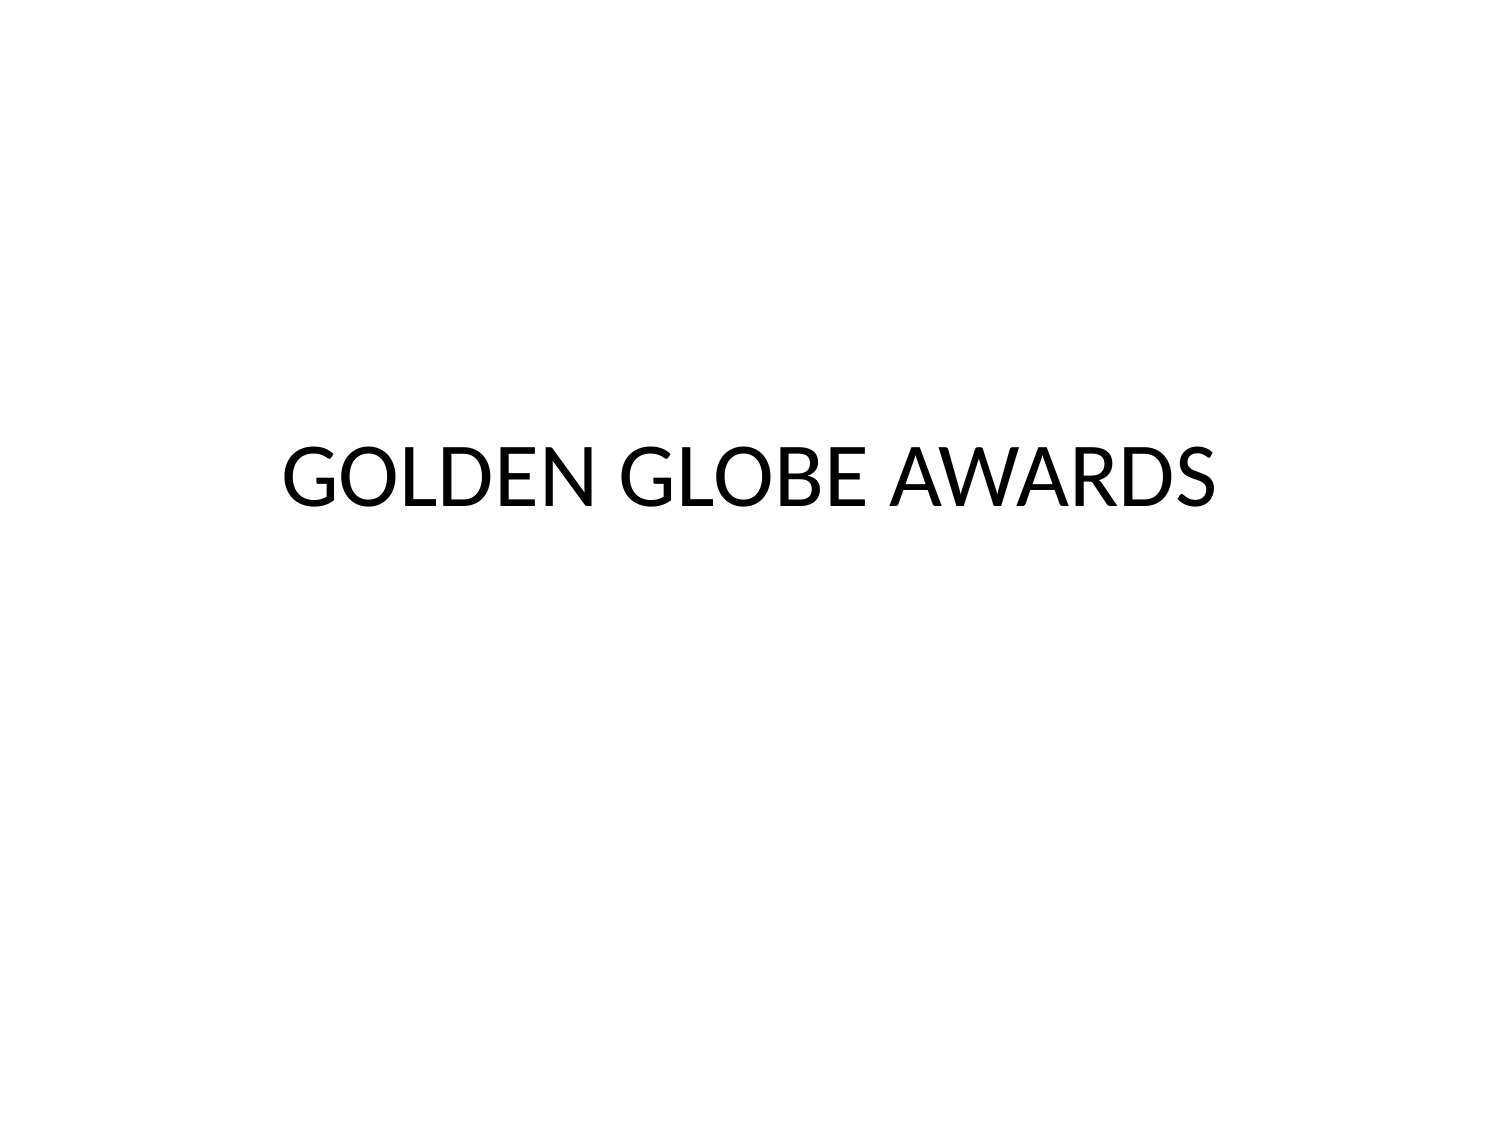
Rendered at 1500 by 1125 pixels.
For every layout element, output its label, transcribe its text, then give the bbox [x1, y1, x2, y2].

title GOLDEN GLOBE AWARDS [112, 349, 1388, 591]
